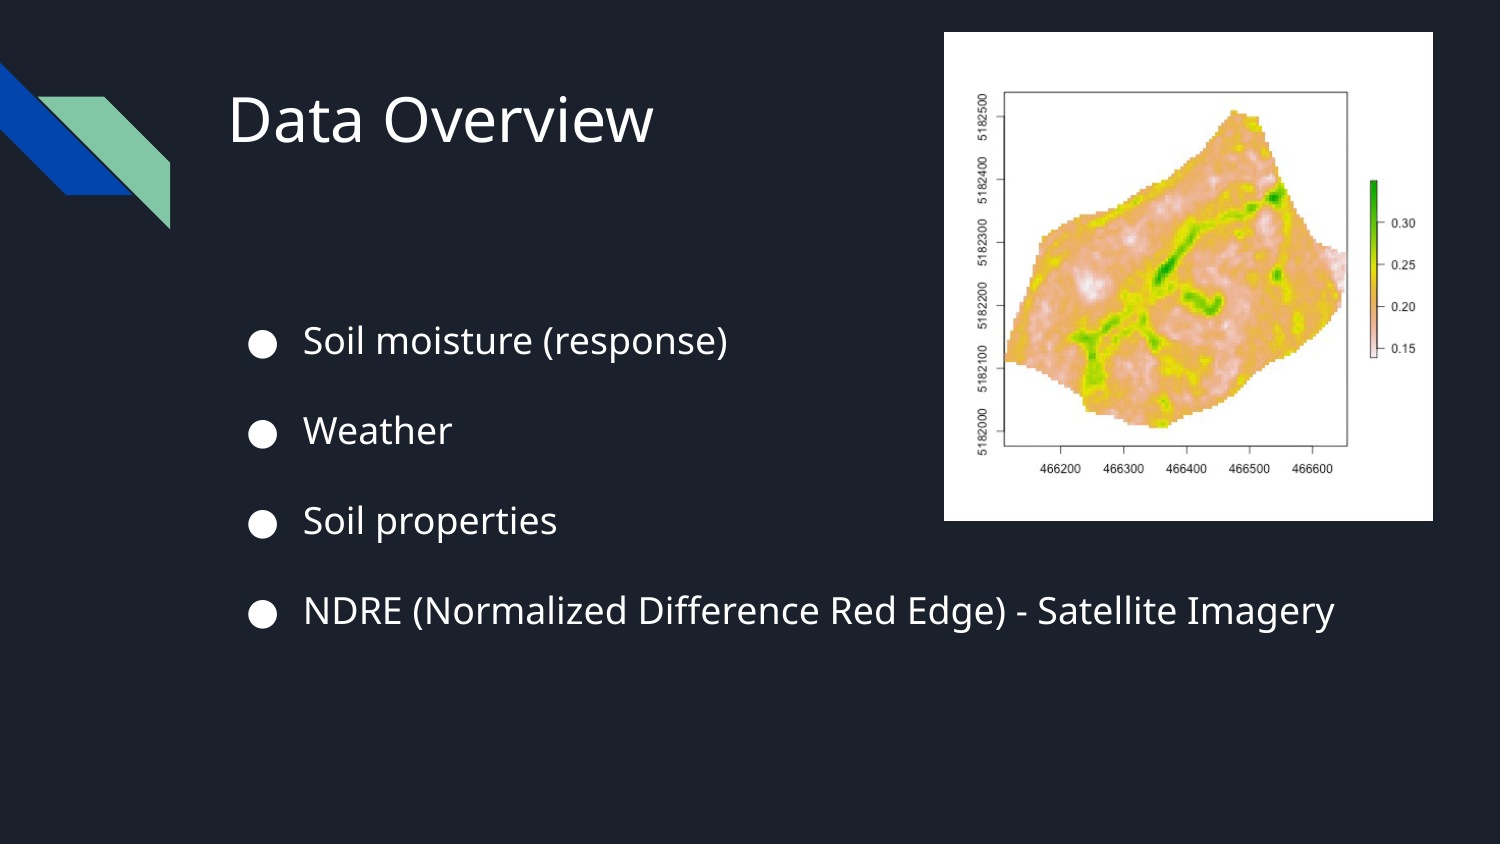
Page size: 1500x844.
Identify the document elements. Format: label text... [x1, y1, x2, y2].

title Data Overview [212, 64, 939, 215]
list Soil moisture (response) Weather Soil properties NDRE (Normalized Difference Red Edge) - Satellite Imagery [212, 257, 1368, 735]
picture [944, 32, 1433, 521]
